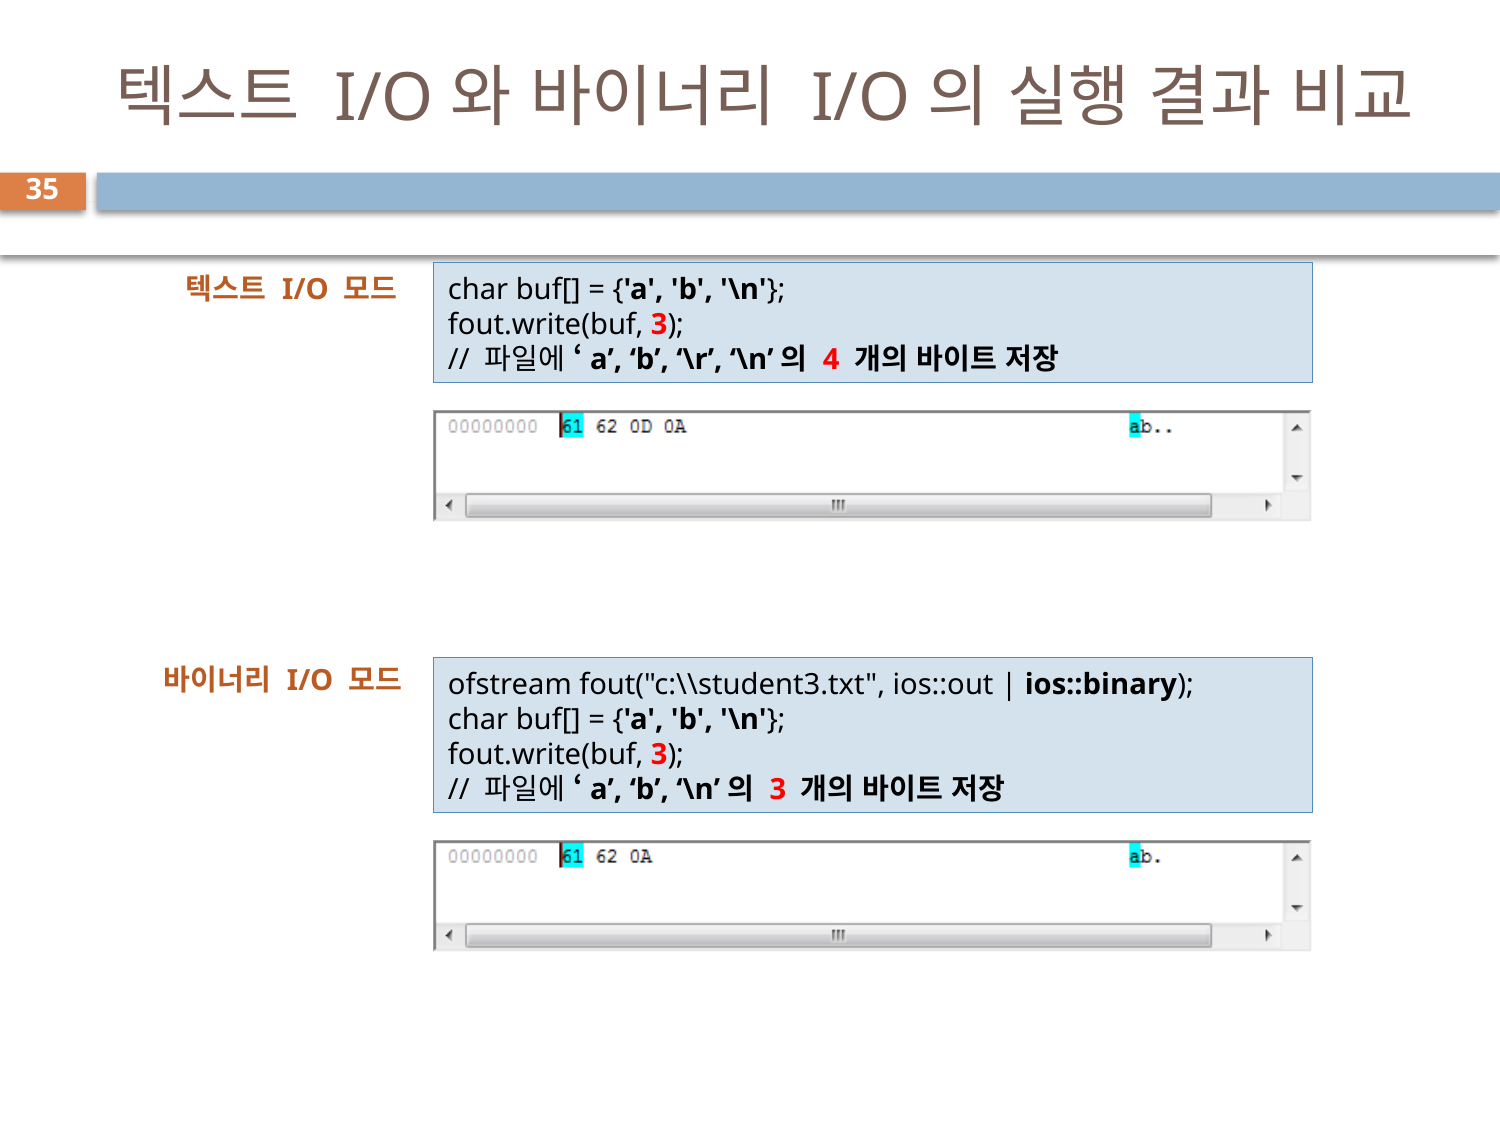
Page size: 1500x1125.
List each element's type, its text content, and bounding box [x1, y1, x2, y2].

text_box 텍스트 I/O 모드 [171, 262, 420, 313]
picture [432, 410, 1314, 523]
text_box char buf[] = {'a', 'b', '\n'}; fout.write(buf, 3); // 파일에 ‘a’, ‘b’, ‘\r’, ‘\n’의 4 개의 바이트 저장 [433, 262, 1313, 383]
title 텍스트 I/O와 바이너리 I/O의 실행 결과 비교 [100, 37, 1438, 149]
text_box 바이너리 I/O 모드 [148, 653, 417, 704]
slide_number 35 [0, 170, 87, 211]
text_box ofstream fout("c:\\student3.txt", ios::out | ios::binary); char buf[] = {'a', 'b', '\n'}; fout.write(buf, 3); // 파일에 ‘a’, ‘b’, ‘\n’의 3 개의 바이트 저장 [433, 657, 1313, 813]
picture [432, 840, 1314, 953]
